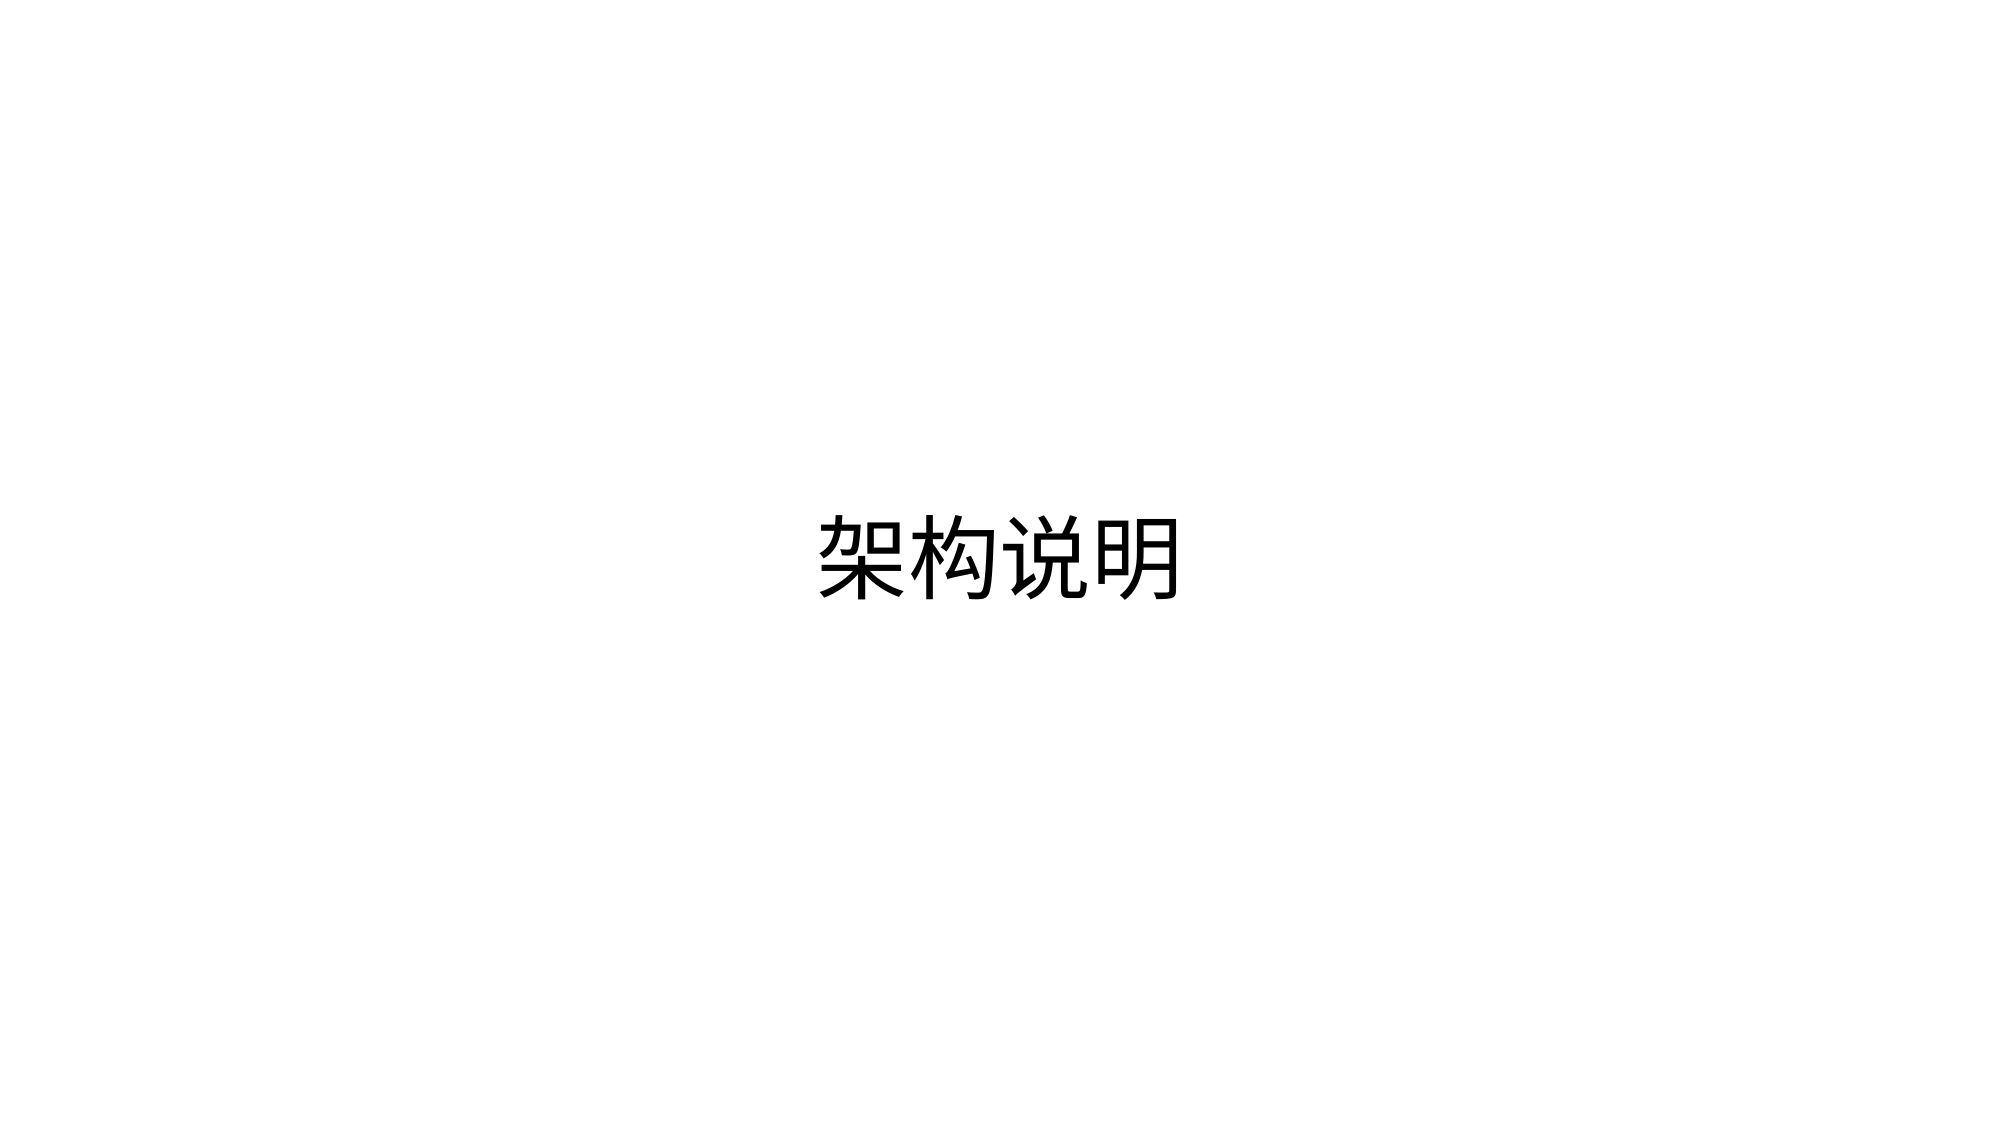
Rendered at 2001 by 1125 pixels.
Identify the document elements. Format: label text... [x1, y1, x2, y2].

title 架构说明 [744, 453, 1256, 672]
